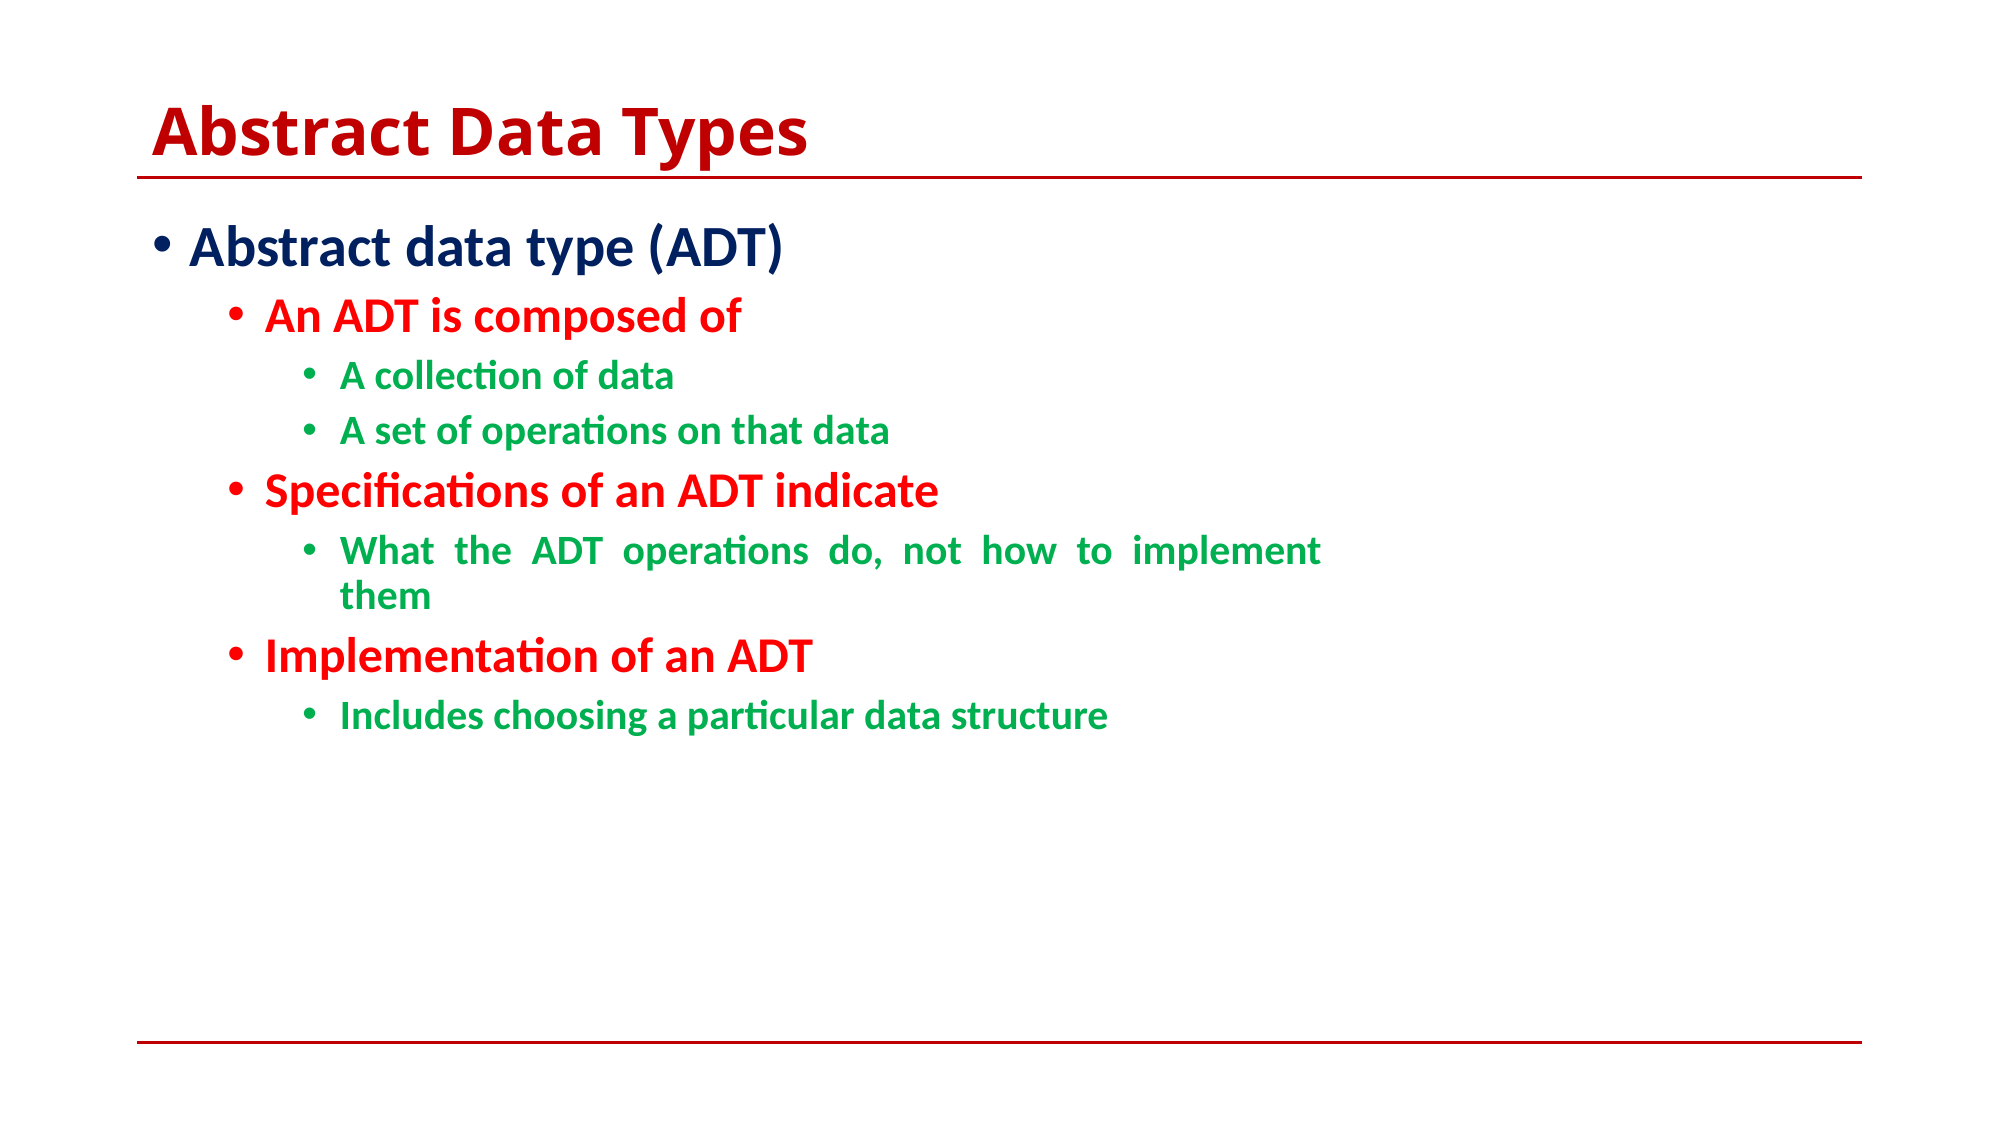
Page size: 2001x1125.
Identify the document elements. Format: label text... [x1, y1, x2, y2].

list Abstract data type (ADT) An ADT is composed of A collection of data A set of operations on that data Specifications of an ADT indicate What the ADT operations do, not how to implement them Implementation of an ADT Includes choosing a particular data structure [137, 208, 1338, 1014]
title Abstract Data Types [137, 90, 1863, 178]
